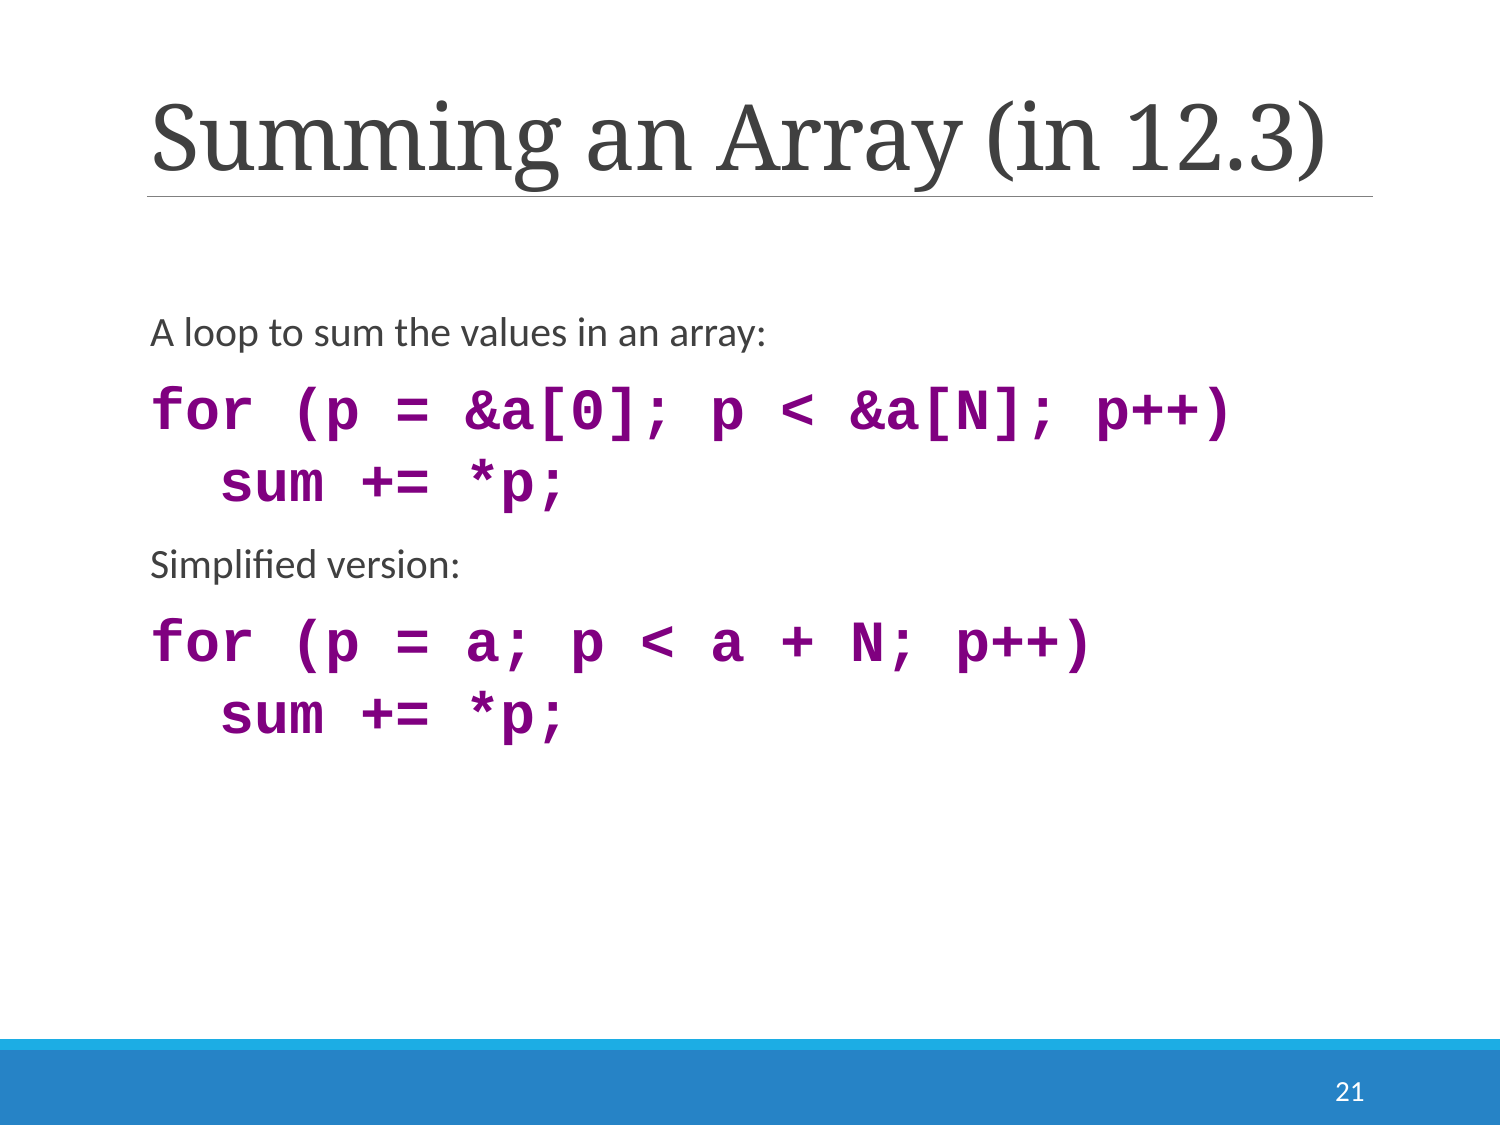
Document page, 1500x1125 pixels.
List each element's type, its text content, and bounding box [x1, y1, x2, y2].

title Summing an Array (in 12.3) [135, 47, 1373, 197]
list A loop to sum the values in an array: for (p = &a[0]; p < &a[N]; p++) sum += *p; Simplified version: for (p = a; p < a + N; p++) sum += *p; [135, 302, 1373, 963]
slide_number 21 [1218, 1059, 1380, 1120]
